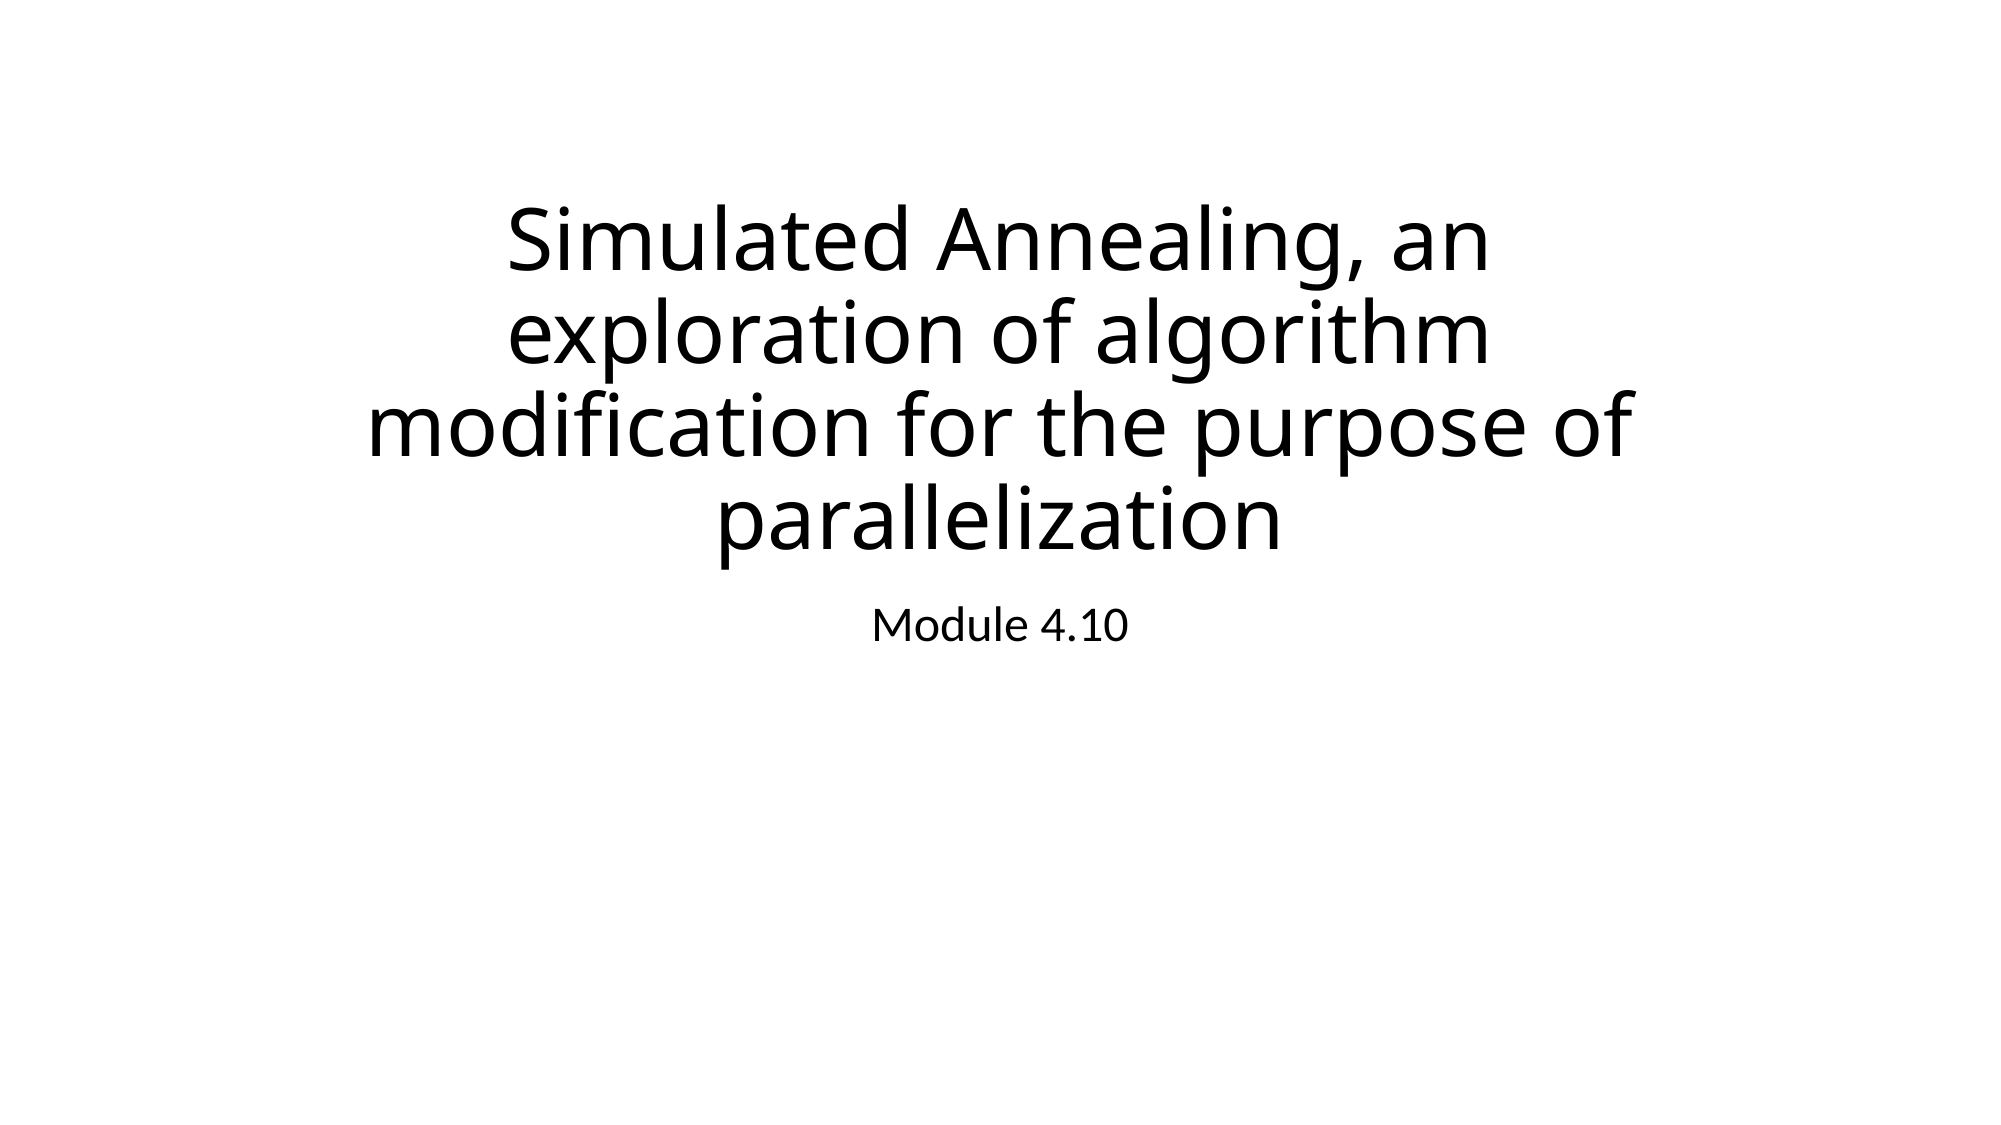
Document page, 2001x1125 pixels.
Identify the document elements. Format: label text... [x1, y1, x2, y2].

subtitle Module 4.10 [249, 590, 1750, 863]
title Simulated Annealing, an exploration of algorithm modification for the purpose of parallelization [249, 184, 1750, 576]
